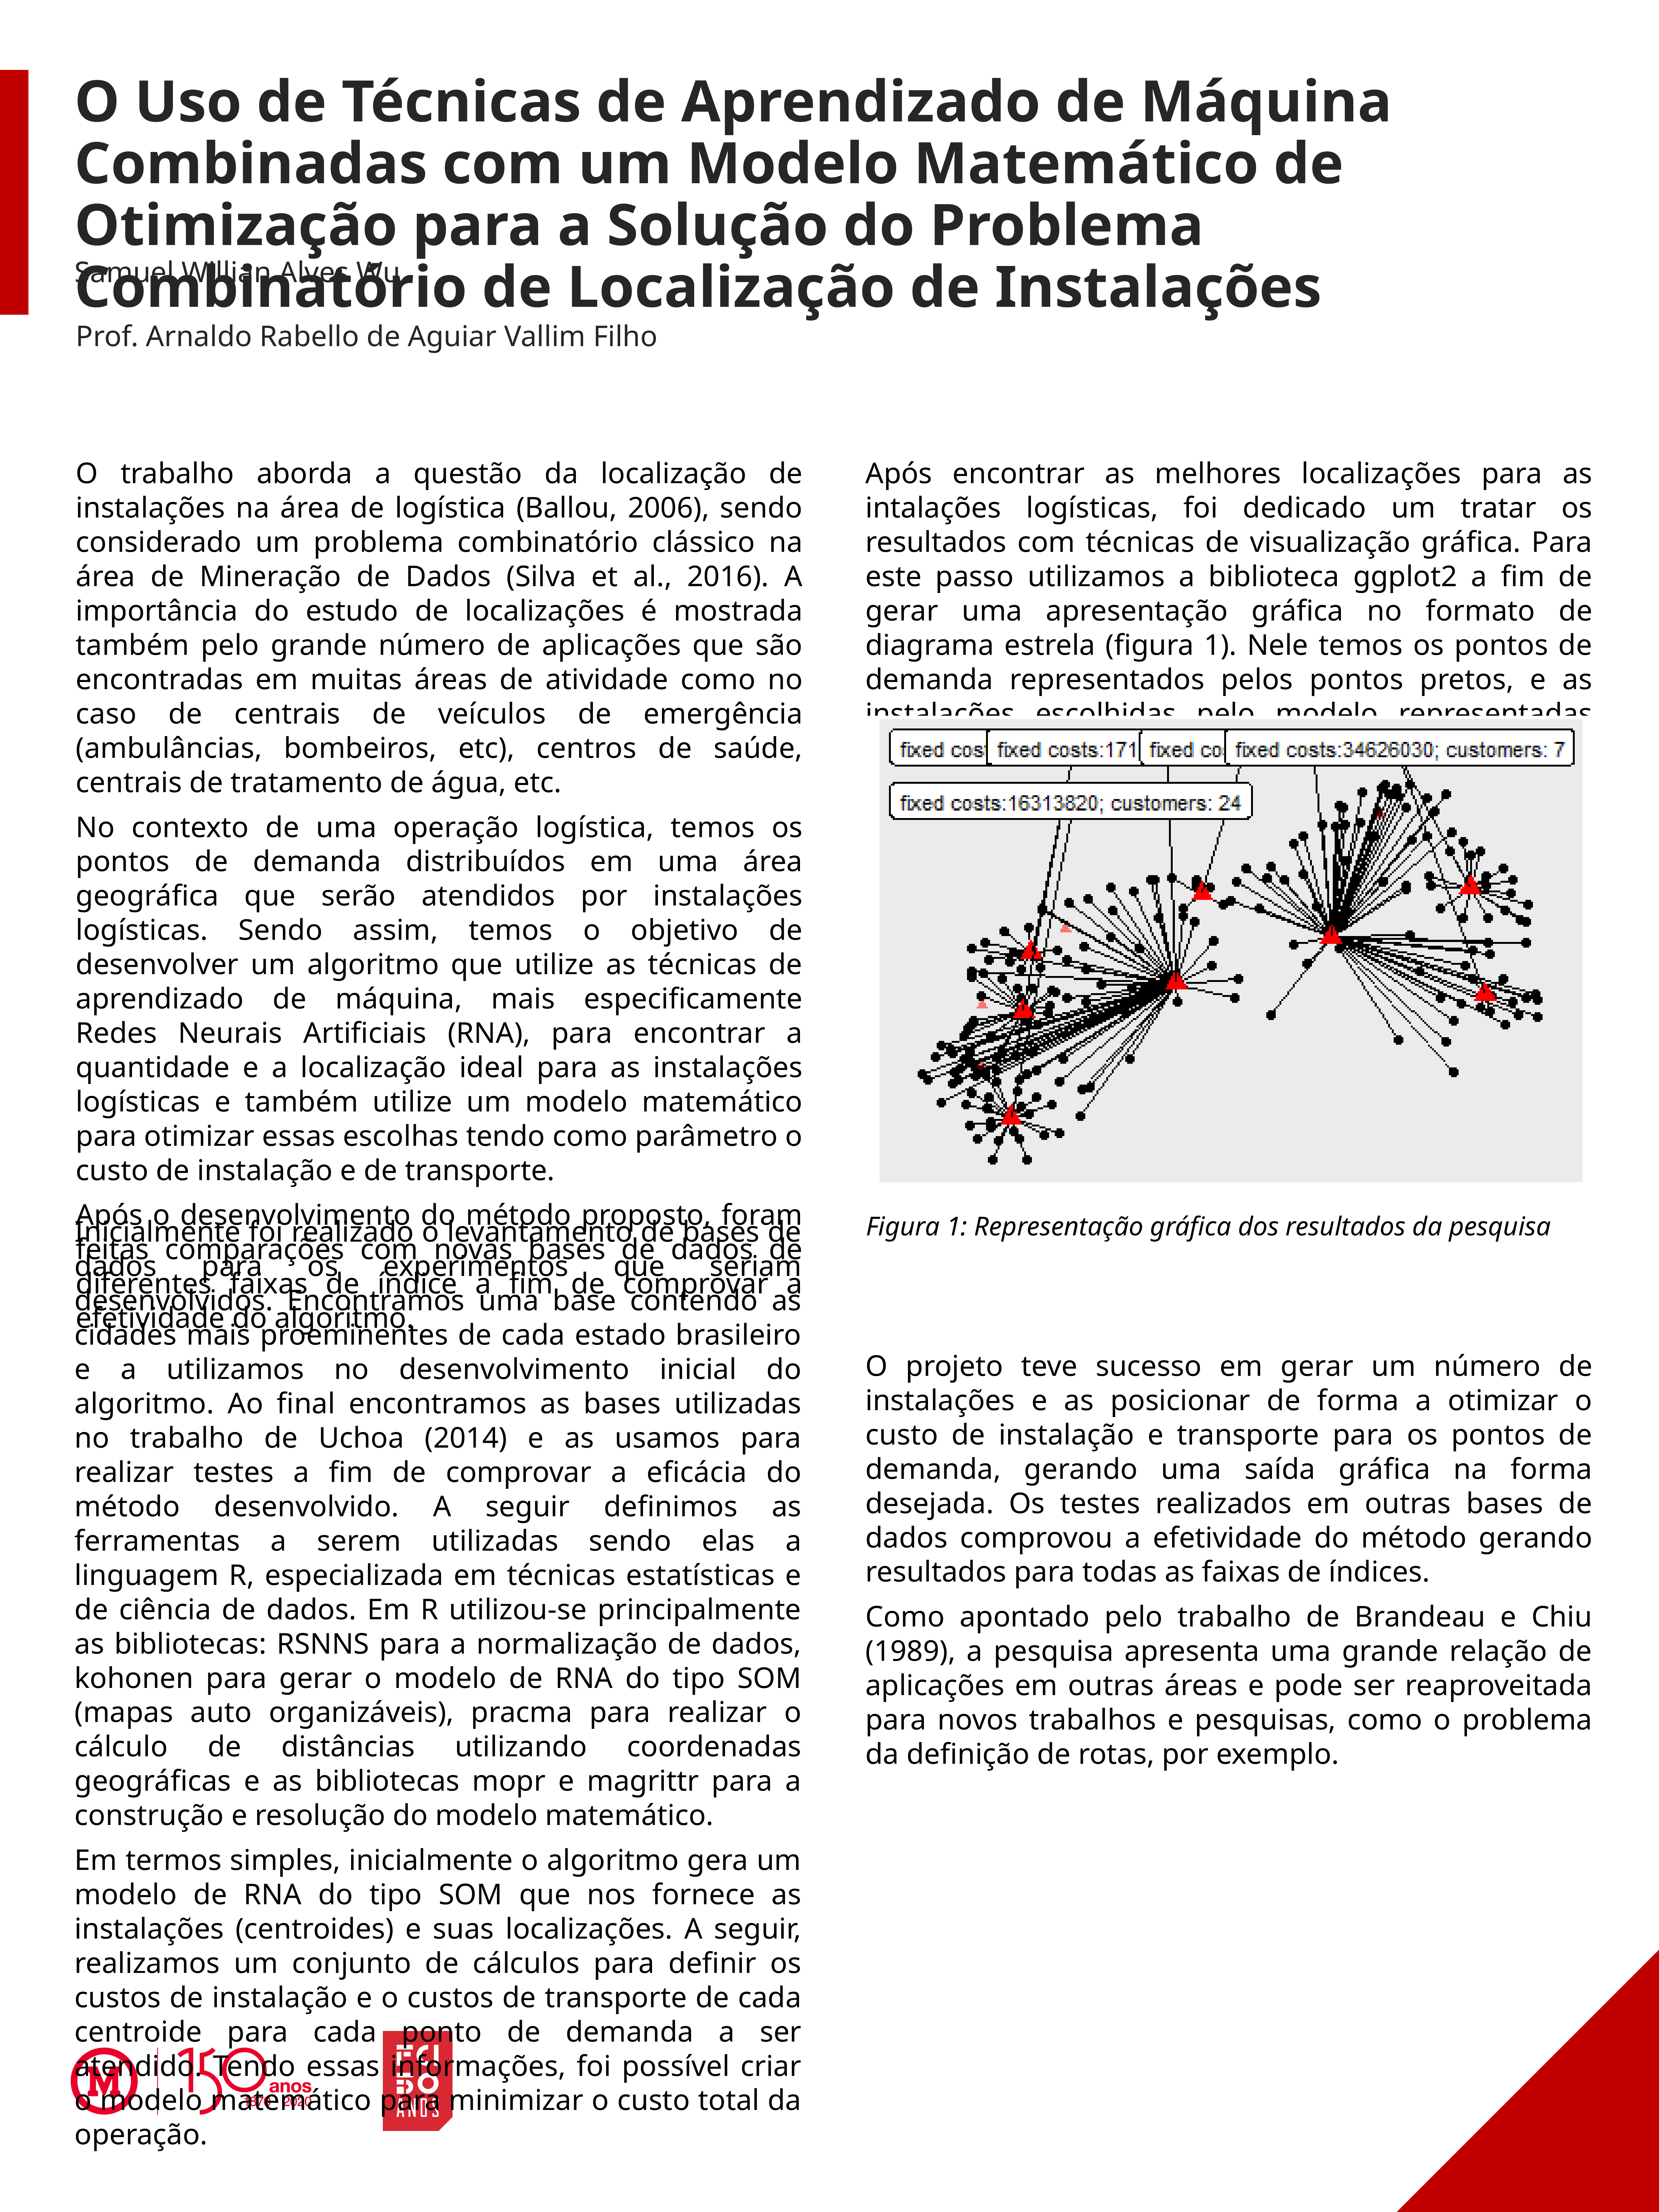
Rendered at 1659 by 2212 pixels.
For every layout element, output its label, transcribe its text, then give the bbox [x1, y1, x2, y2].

picture [861, 716, 1598, 1182]
list Após encontrar as melhores localizações para as intalações logísticas, foi dedicado um tratar os resultados com técnicas de visualização gráfica. Para este passo utilizamos a biblioteca ggplot2 a fim de gerar uma apresentação gráfica no formato de diagrama estrela (figura 1). Nele temos os pontos de demanda representados pelos pontos pretos, e as instalações escolhidas pelo modelo representadas pelos triângulos vermelhos. [861, 452, 1598, 716]
list Inicialmente foi realizado o levantamento de bases de dados para os experimentos que seriam desenvolvidos. Encontramos uma base contendo as cidades mais proeminentes de cada estado brasileiro e a utilizamos no desenvolvimento inicial do algoritmo. Ao final encontramos as bases utilizadas no trabalho de Uchoa (2014) e as usamos para realizar testes a fim de comprovar a eficácia do método desenvolvido. A seguir definimos as ferramentas a serem utilizadas sendo elas a linguagem R, especializada em técnicas estatísticas e de ciência de dados. Em R utilizou-se principalmente as bibliotecas: RSNNS para a normalização de dados, kohonen para gerar o modelo de RNA do tipo SOM (mapas auto organizáveis), pracma para realizar o cálculo de distâncias utilizando coordenadas geográficas e as bibliotecas mopr e magrittr para a construção e resolução do modelo matemático. Em termos simples, inicialmente o algoritmo gera um modelo de RNA do tipo SOM que nos fornece as instalações (centroides) e suas localizações. A seguir, realizamos um conjunto de cálculos para definir os custos de instalação e o custos de transporte de cada centroide para cada ponto de demanda a ser atendido. Tendo essas informações, foi possível criar o modelo matemático para minimizar o custo total da operação. [70, 1211, 807, 1949]
list Samuel Willian Alves Wu [70, 249, 1586, 297]
list Prof. Arnaldo Rabello de Aguiar Vallim Filho [71, 313, 1588, 361]
list O trabalho aborda a questão da localização de instalações na área de logística (Ballou, 2006), sendo considerado um problema combinatório clássico na área de Mineração de Dados (Silva et al., 2016). A importância do estudo de localizações é mostrada também pelo grande número de aplicações que são encontradas em muitas áreas de atividade como no caso de centrais de veículos de emergência (ambulâncias, bombeiros, etc), centros de saúde, centrais de tratamento de água, etc. No contexto de uma operação logística, temos os pontos de demanda distribuídos em uma área geográfica que serão atendidos por instalações logísticas. Sendo assim, temos o objetivo de desenvolver um algoritmo que utilize as técnicas de aprendizado de máquina, mais especificamente Redes Neurais Artificiais (RNA), para encontrar a quantidade e a localização ideal para as instalações logísticas e também utilize um modelo matemático para otimizar essas escolhas tendo como parâmetro o custo de instalação e de transporte. Após o desenvolvimento do método proposto, foram feitas comparações com novas bases de dados de diferentes faixas de índice a fim de comprovar a efetividade do algoritmo. [71, 452, 808, 1102]
picture [371, 2018, 464, 2143]
list Figura 1: Representação gráfica dos resultados da pesquisa [861, 1207, 1598, 1273]
list O projeto teve sucesso em gerar um número de instalações e as posicionar de forma a otimizar o custo de instalação e transporte para os pontos de demanda, gerando uma saída gráfica na forma desejada. Os testes realizados em outras bases de dados comprovou a efetividade do método gerando resultados para todas as faixas de índices. Como apontado pelo trabalho de Brandeau e Chiu (1989), a pesquisa apresenta uma grande relação de aplicações em outras áreas e pode ser reaproveitada para novos trabalhos e pesquisas, como o problema da definição de rotas, por exemplo. [861, 1345, 1598, 1676]
list O Uso de Técnicas de Aprendizado de Máquina Combinadas com um Modelo Matemático de Otimização para a Solução do Problema Combinatório de Localização de Instalações [70, 70, 1598, 140]
picture [54, 2031, 328, 2131]
